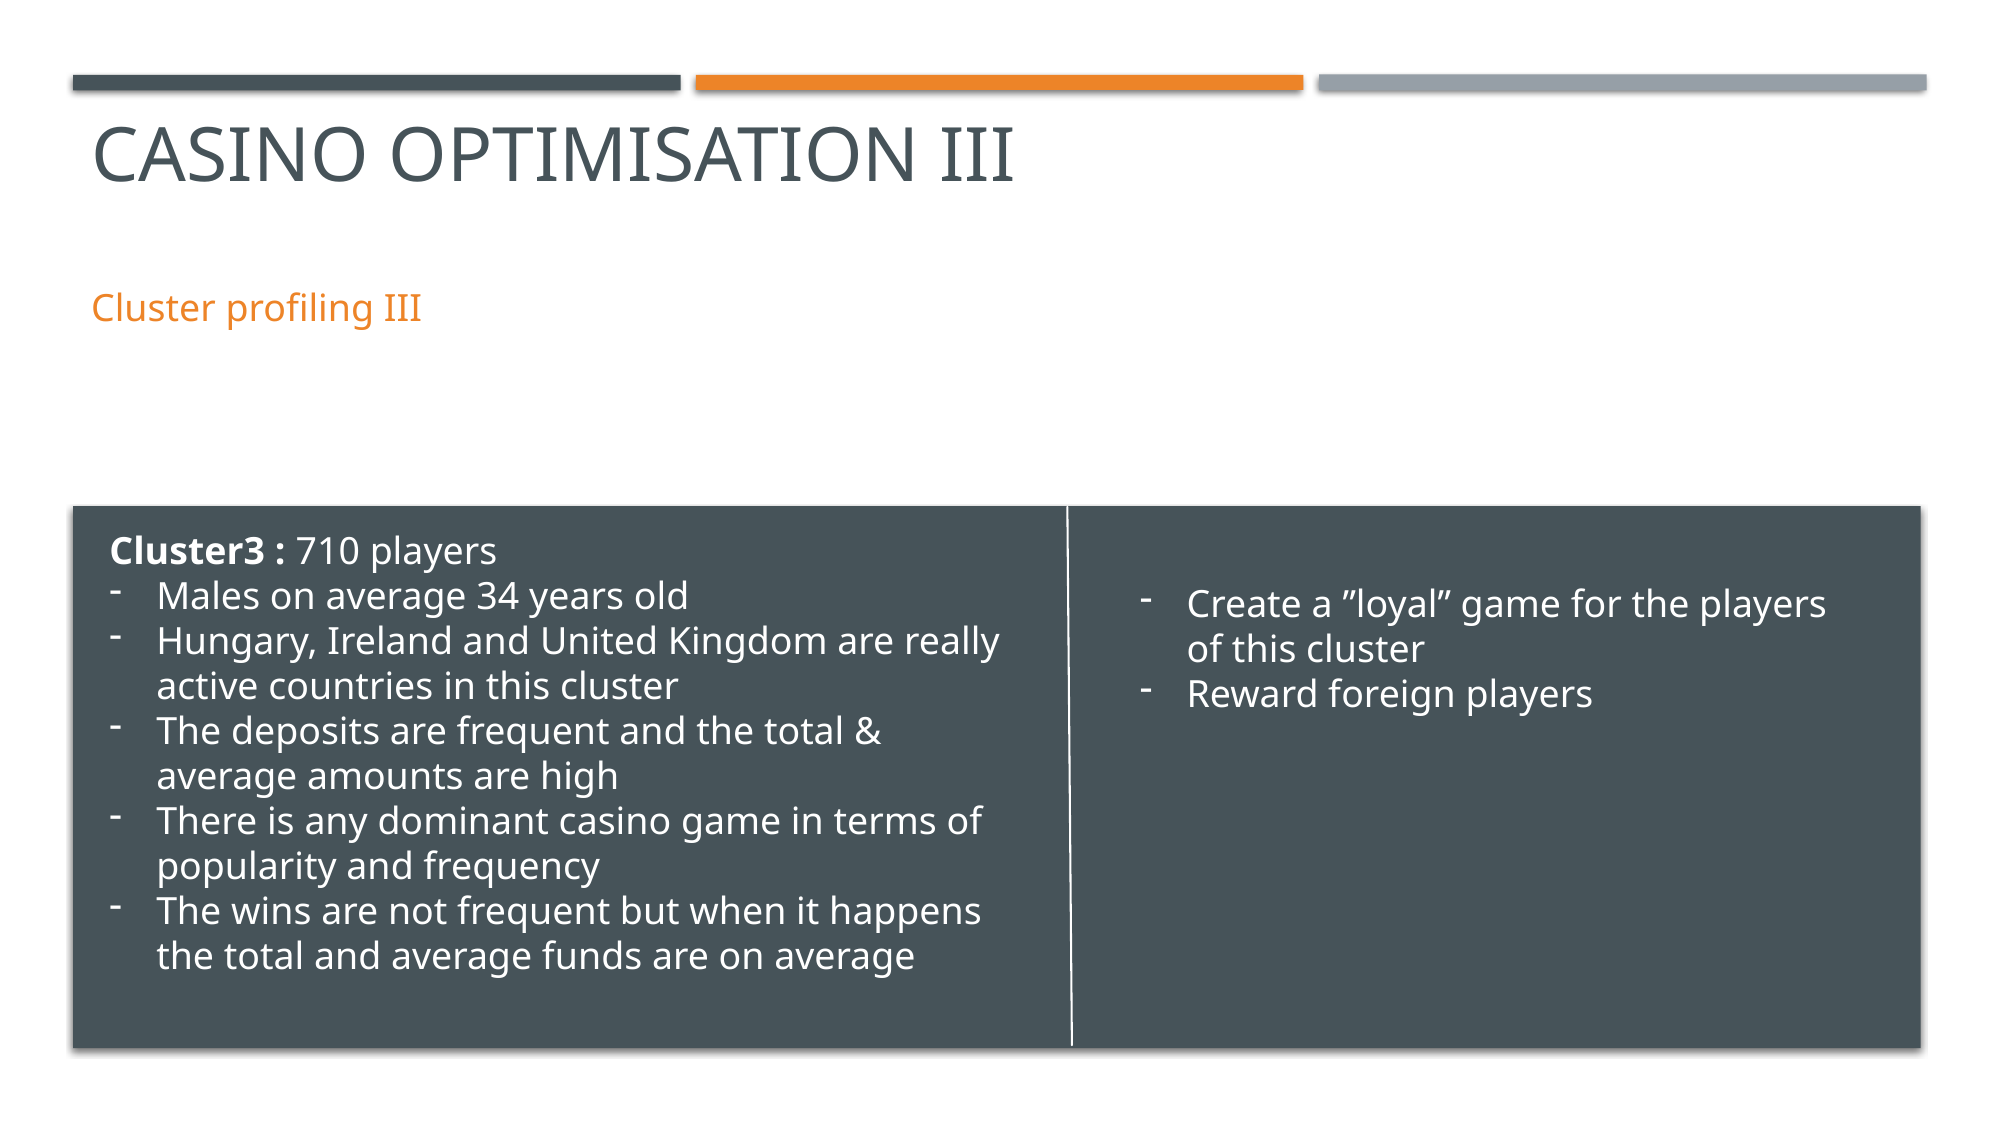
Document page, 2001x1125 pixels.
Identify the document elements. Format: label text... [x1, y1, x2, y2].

text_box Create a ”loyal” game for the players of this cluster Reward foreign players [1124, 572, 1882, 813]
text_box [1066, 506, 1073, 1046]
text_box Cluster profiling III [76, 231, 1924, 337]
text_box Cluster3 : 710 players Males on average 34 years old Hungary, Ireland and United Kingdom are really active countries in this cluster The deposits are frequent and the total & average amounts are high There is any dominant casino game in terms of popularity and frequency The wins are not frequent but when it happens the total and average funds are on average [94, 519, 1039, 985]
title Casino optimisation iii [76, 87, 1444, 204]
